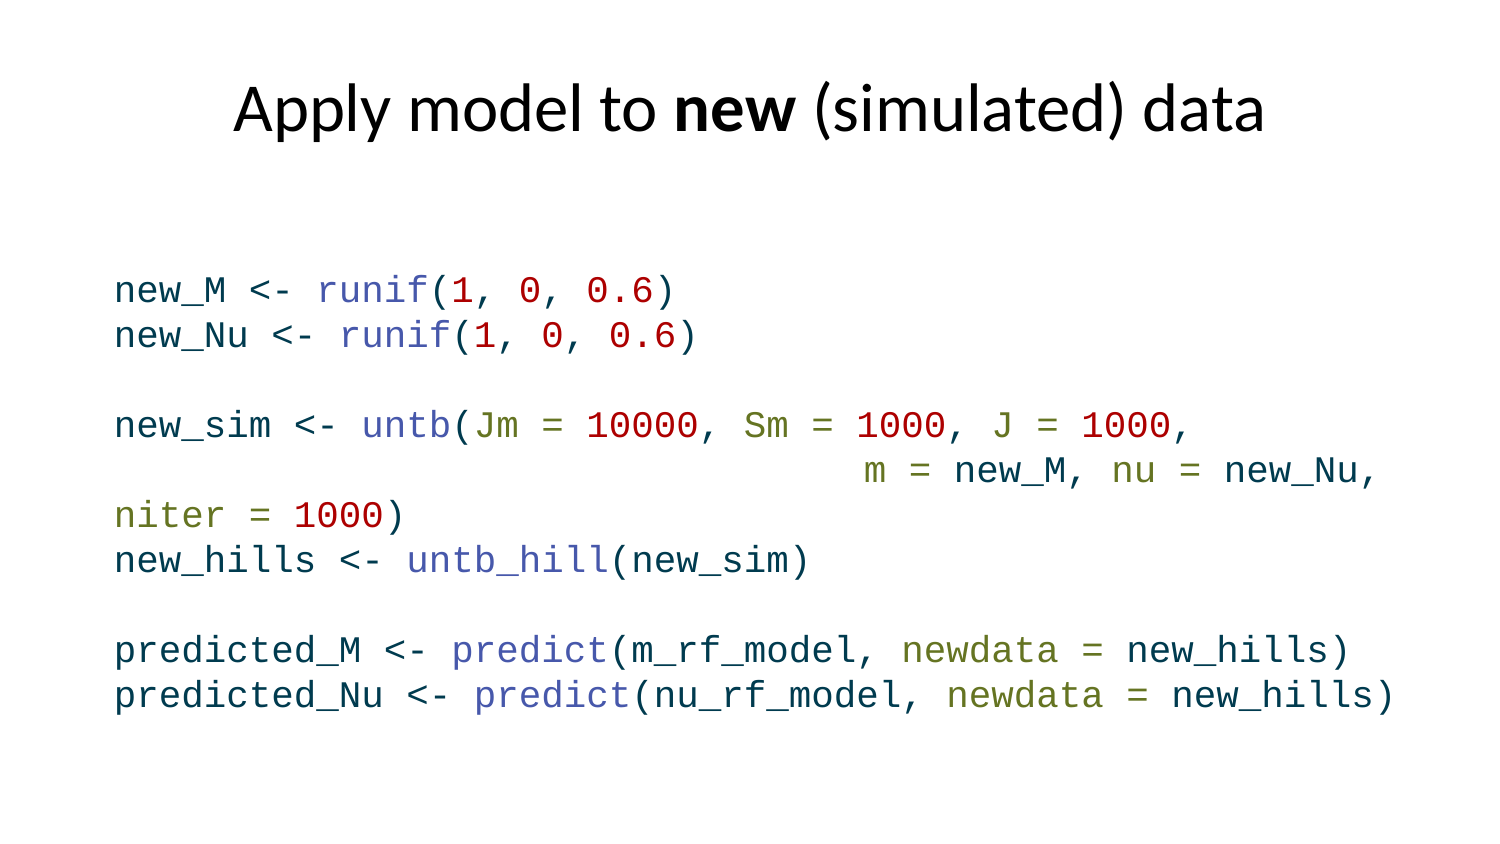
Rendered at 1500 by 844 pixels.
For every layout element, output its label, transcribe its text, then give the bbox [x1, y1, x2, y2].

title Apply model to new (simulated) data [75, 33, 1425, 175]
text_box new_M <- runif(1, 0, 0.6) new_Nu <- runif(1, 0, 0.6) new_sim <- untb(Jm = 10000, Sm = 1000, J = 1000, m = new_M, nu = new_Nu, niter = 1000) new_hills <- untb_hill(new_sim) predicted_M <- predict(m_rf_model, newdata = new_hills) predicted_Nu <- predict(nu_rf_model, newdata = new_hills) [99, 257, 1425, 723]
